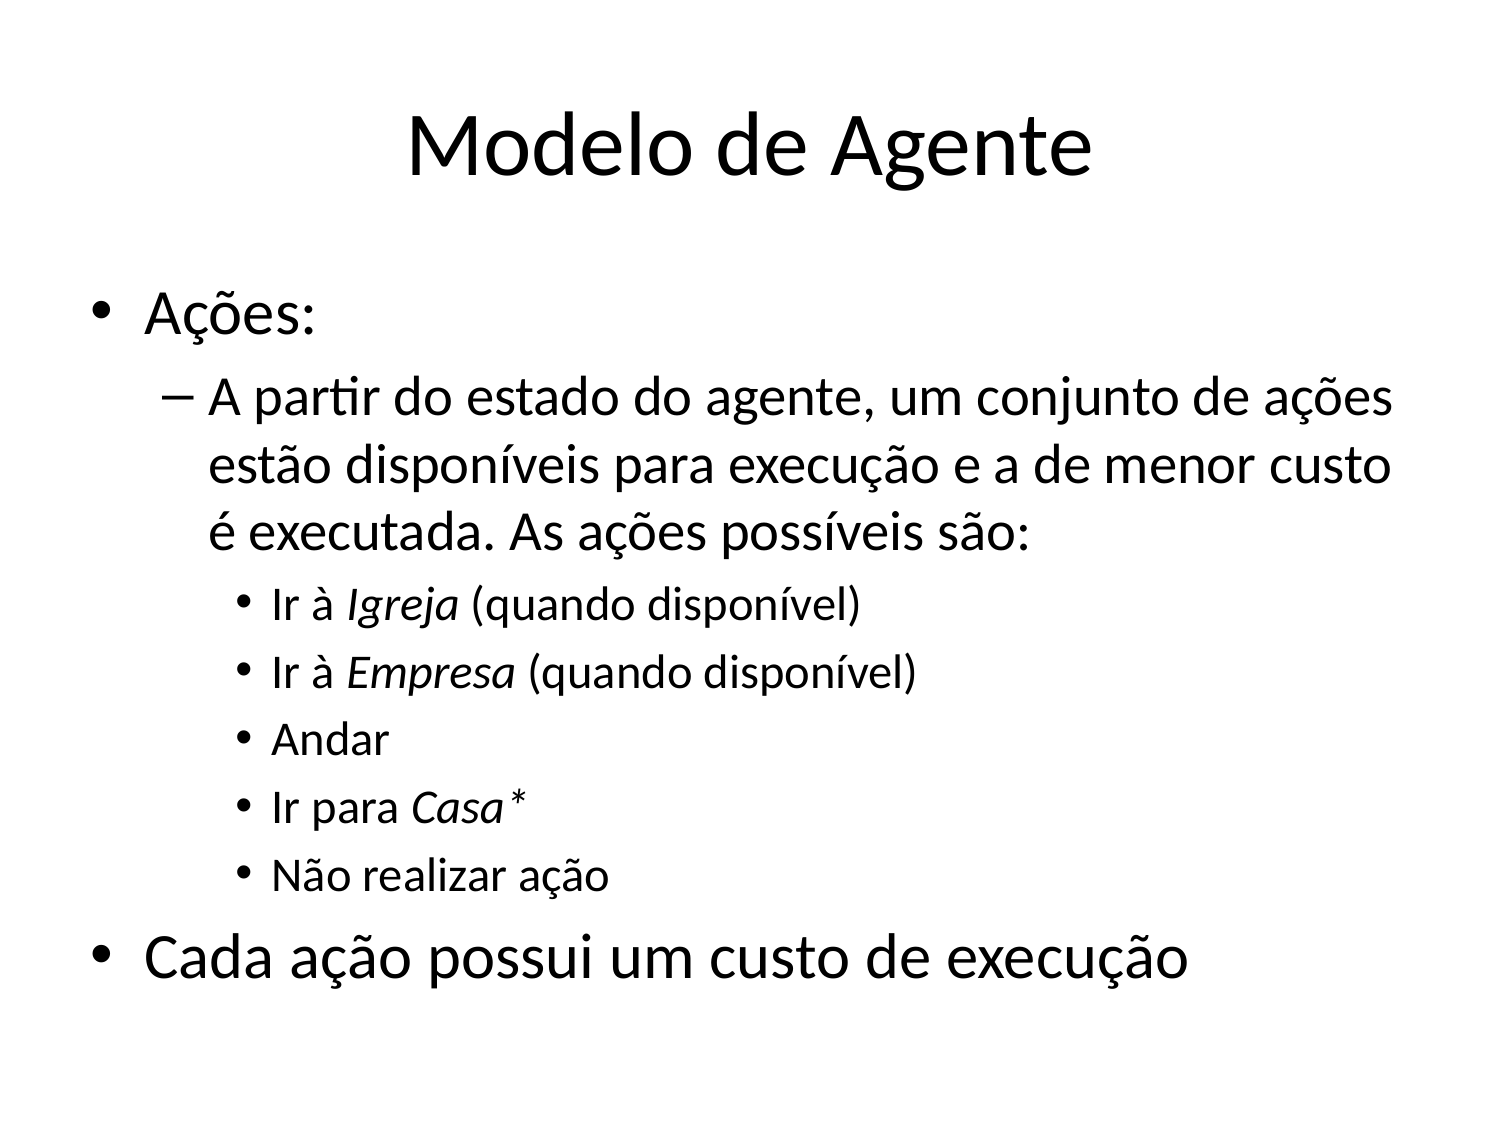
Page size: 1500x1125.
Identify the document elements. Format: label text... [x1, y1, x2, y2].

title Modelo de Agente [75, 45, 1425, 233]
list Ações: A partir do estado do agente, um conjunto de ações estão disponíveis para execução e a de menor custo é executada. As ações possíveis são: Ir à Igreja (quando disponível) Ir à Empresa (quando disponível) Andar Ir para Casa* Não realizar ação Cada ação possui um custo de execução [75, 262, 1425, 1005]
